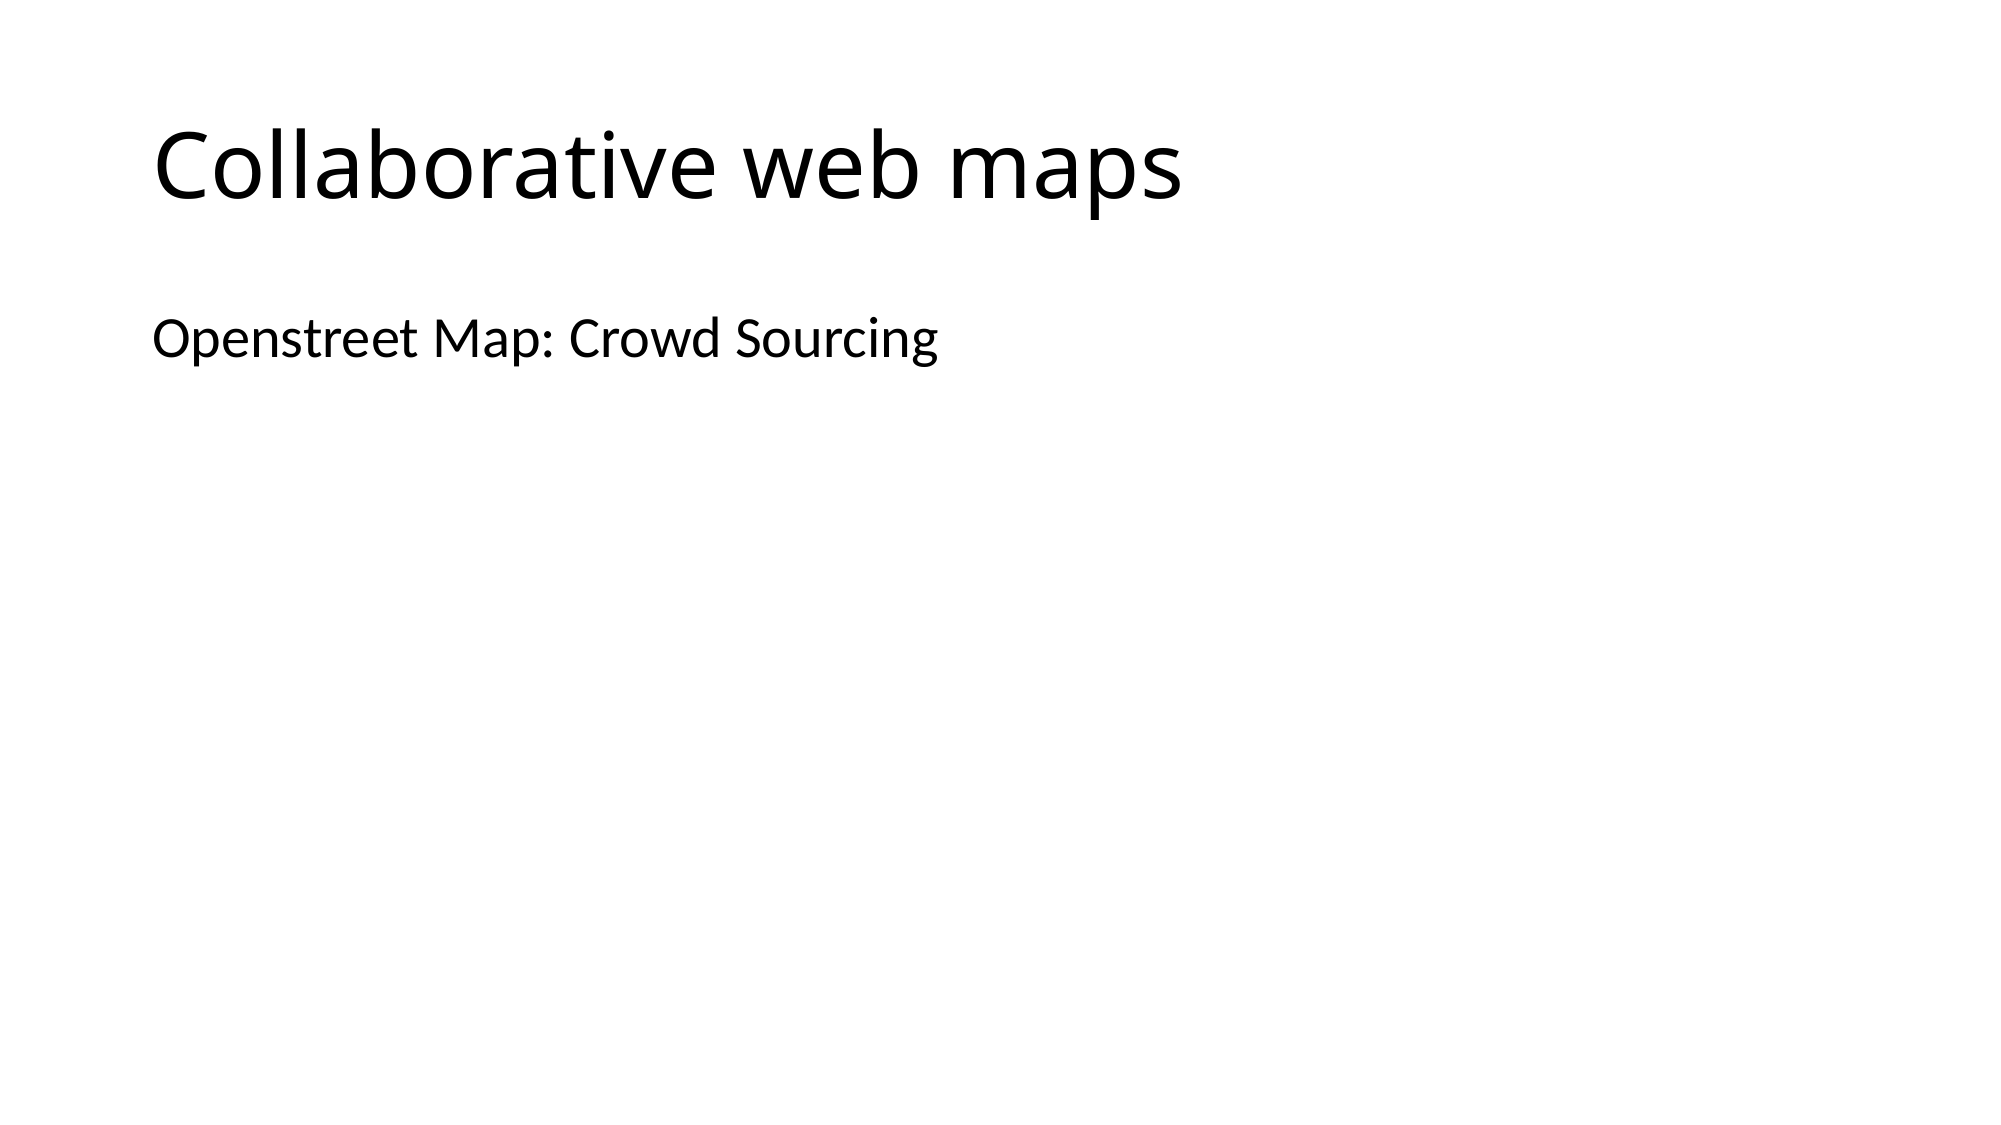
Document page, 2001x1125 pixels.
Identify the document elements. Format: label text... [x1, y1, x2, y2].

list Openstreet Map: Crowd Sourcing [137, 299, 1863, 1014]
title Collaborative web maps [137, 59, 1863, 278]
